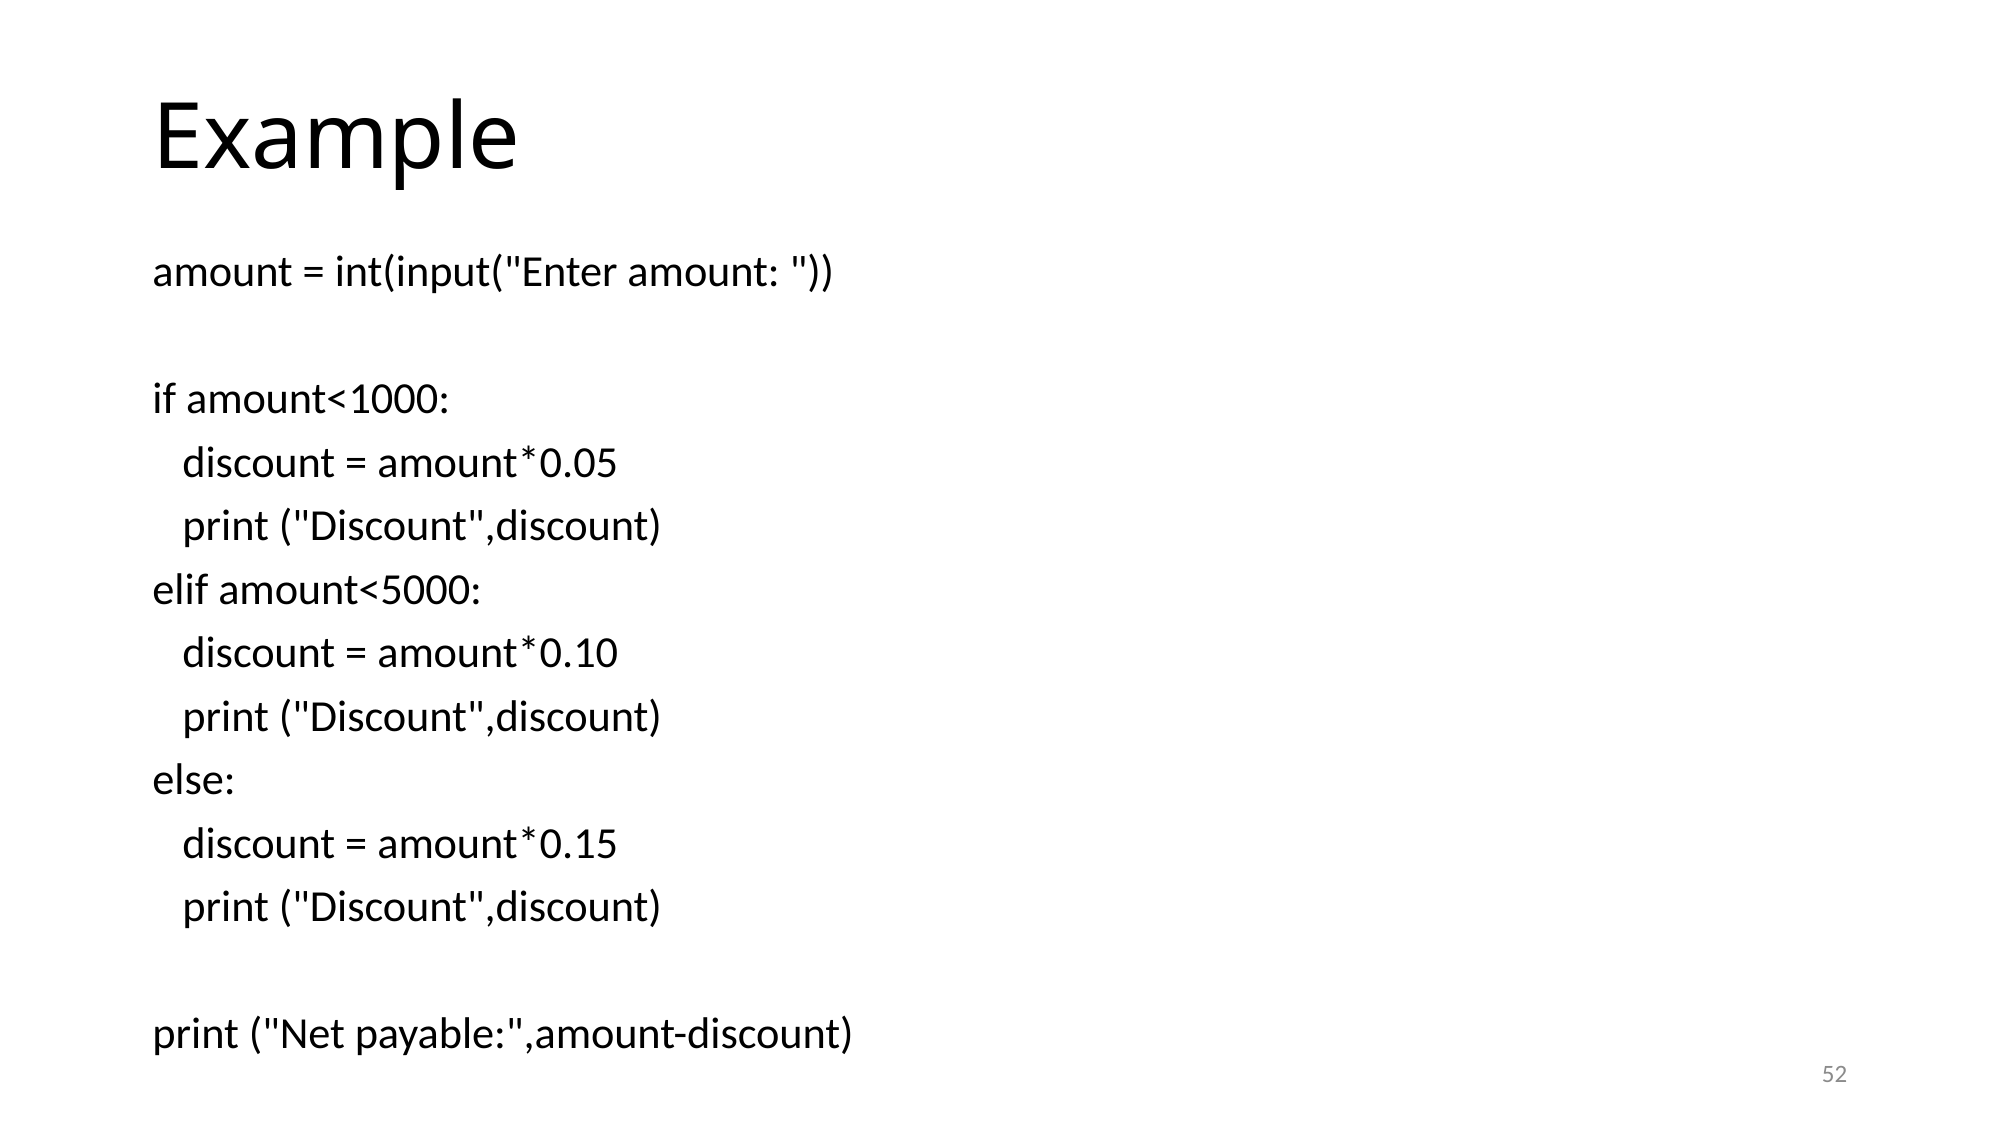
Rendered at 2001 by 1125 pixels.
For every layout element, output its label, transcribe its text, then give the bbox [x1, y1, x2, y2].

title Example [137, 59, 1863, 218]
list amount = int(input("Enter amount: ")) if amount<1000: discount = amount*0.05 print ("Discount",discount) elif amount<5000: discount = amount*0.10 print ("Discount",discount) else: discount = amount*0.15 print ("Discount",discount) print ("Net payable:",amount-discount) [137, 240, 1863, 1067]
slide_number 52 [1412, 1042, 1863, 1103]
